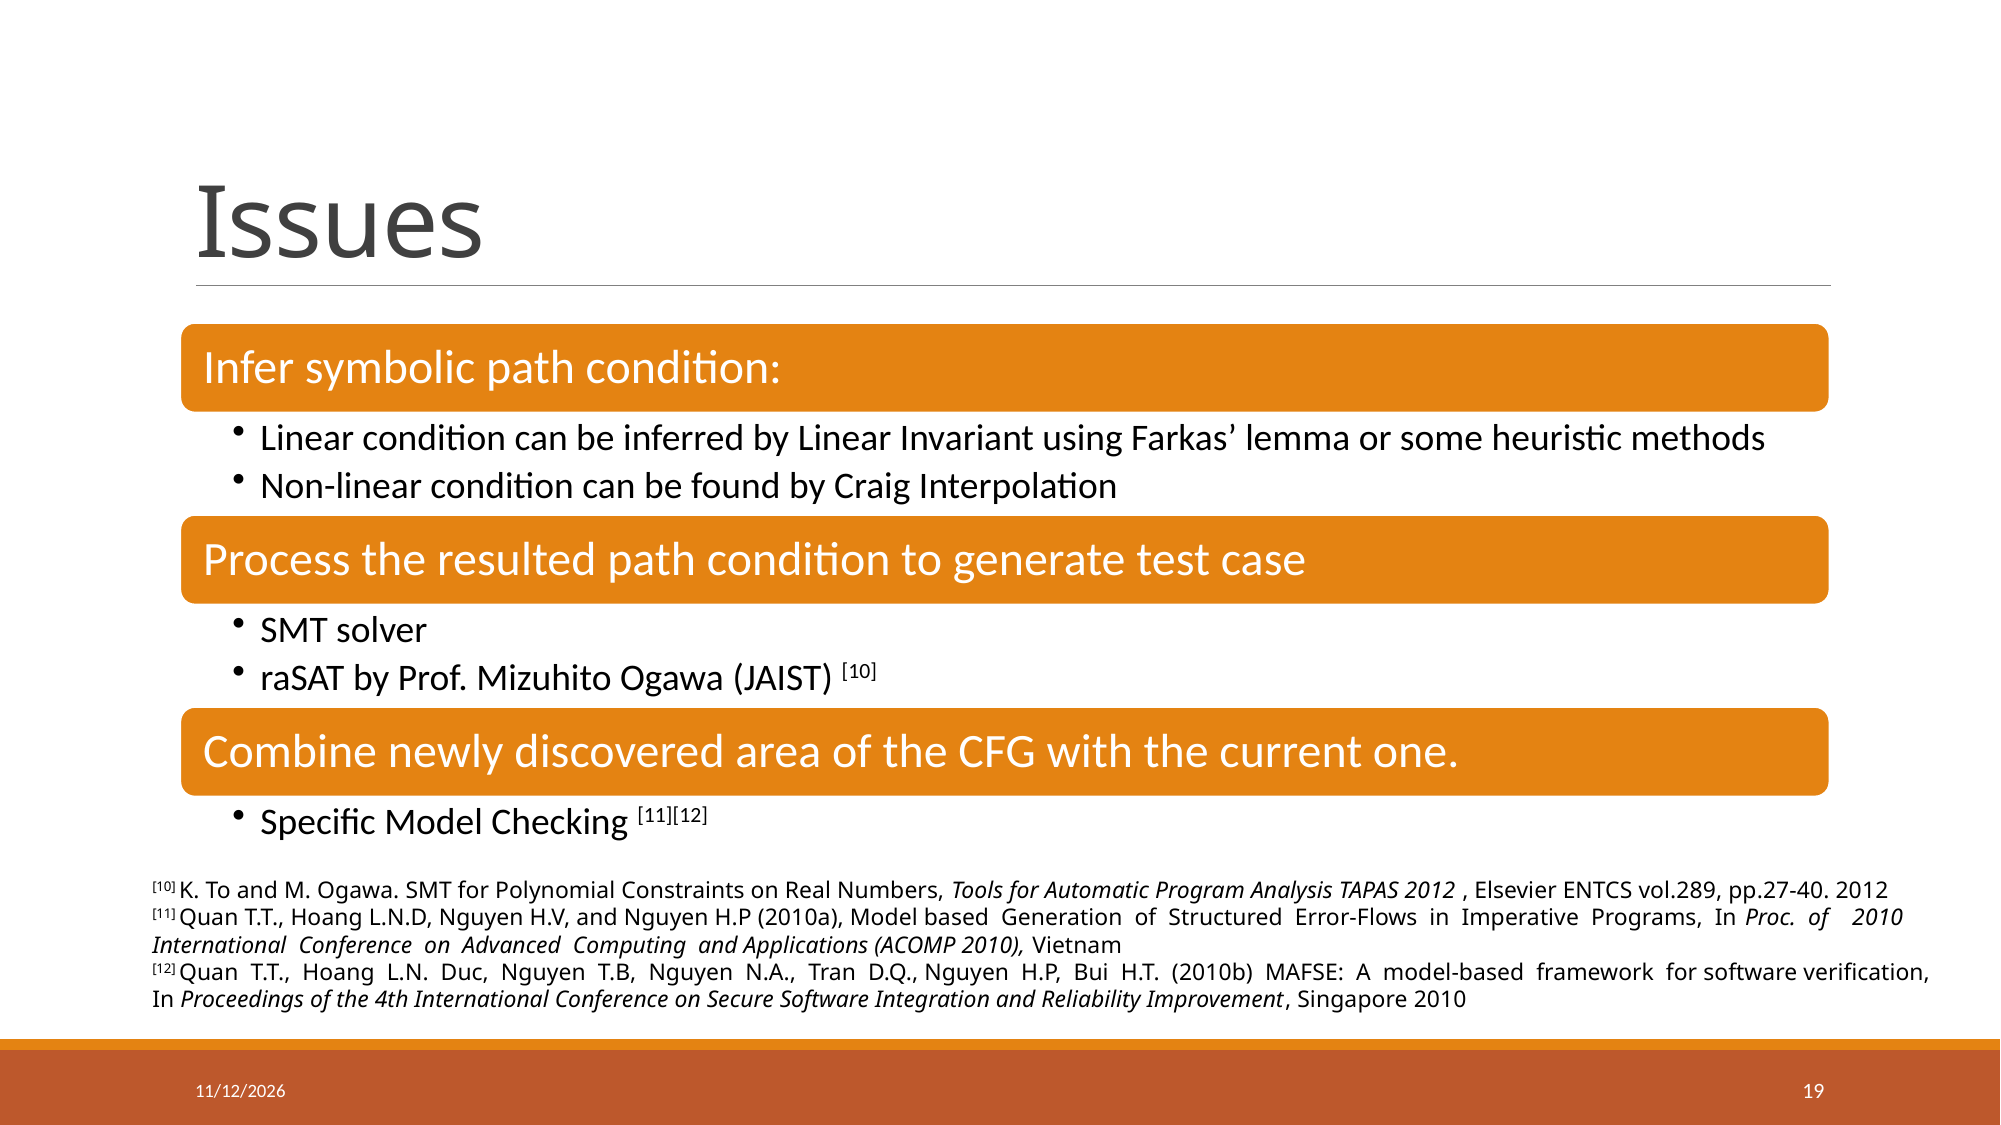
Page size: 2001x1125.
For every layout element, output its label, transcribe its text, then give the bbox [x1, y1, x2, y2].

title Issues [180, 47, 1830, 285]
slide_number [180, 1059, 586, 1120]
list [179, 302, 1831, 880]
text_box [10] K. To and M. Ogawa. SMT for Polynomial Constraints on Real Numbers, Tools for Automatic Program Analysis TAPAS 2012 , Elsevier ENTCS vol.289, pp.27-40. 2012 [11] Quan T.T., Hoang L.N.D, Nguyen H.V, and Nguyen H.P (2010a), Model based Generation of Structured Error-Flows in Imperative Programs, In Proc. of 2010 International Conference on Advanced Computing and Applications (ACOMP 2010), Vietnam [12] Quan T.T., Hoang L.N. Duc, Nguyen T.B, Nguyen N.A., Tran D.Q., Nguyen H.P, Bui H.T. (2010b) MAFSE: A model-based framework for software verification, In Proceedings of the 4th International Conference on Secure Software Integration and Reliability Improvement, Singapore 2010 [137, 867, 1971, 1020]
slide_number 19 [1624, 1059, 1840, 1120]
